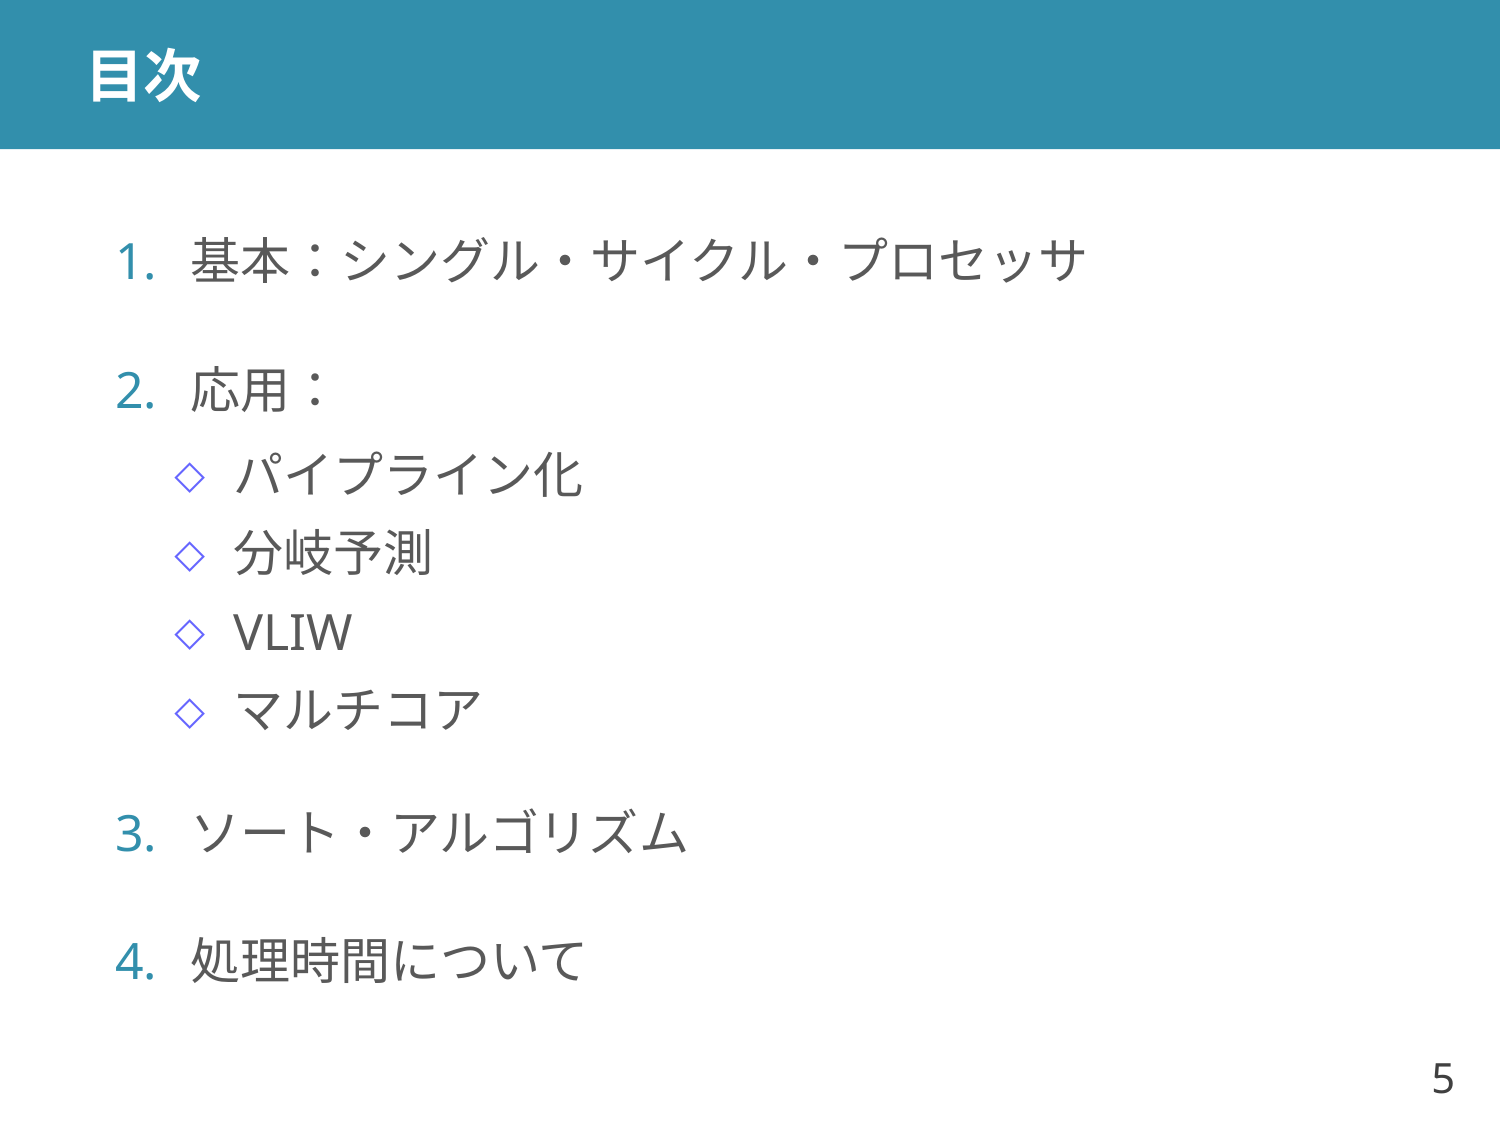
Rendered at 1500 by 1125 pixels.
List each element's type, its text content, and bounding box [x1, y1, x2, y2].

list 基本：シングル・サイクル・プロセッサ 応用： パイプライン化 分岐予測 VLIW マルチコア ソート・アルゴリズム 処理時間について [100, 178, 1415, 1036]
title 目次 [70, 0, 1500, 150]
